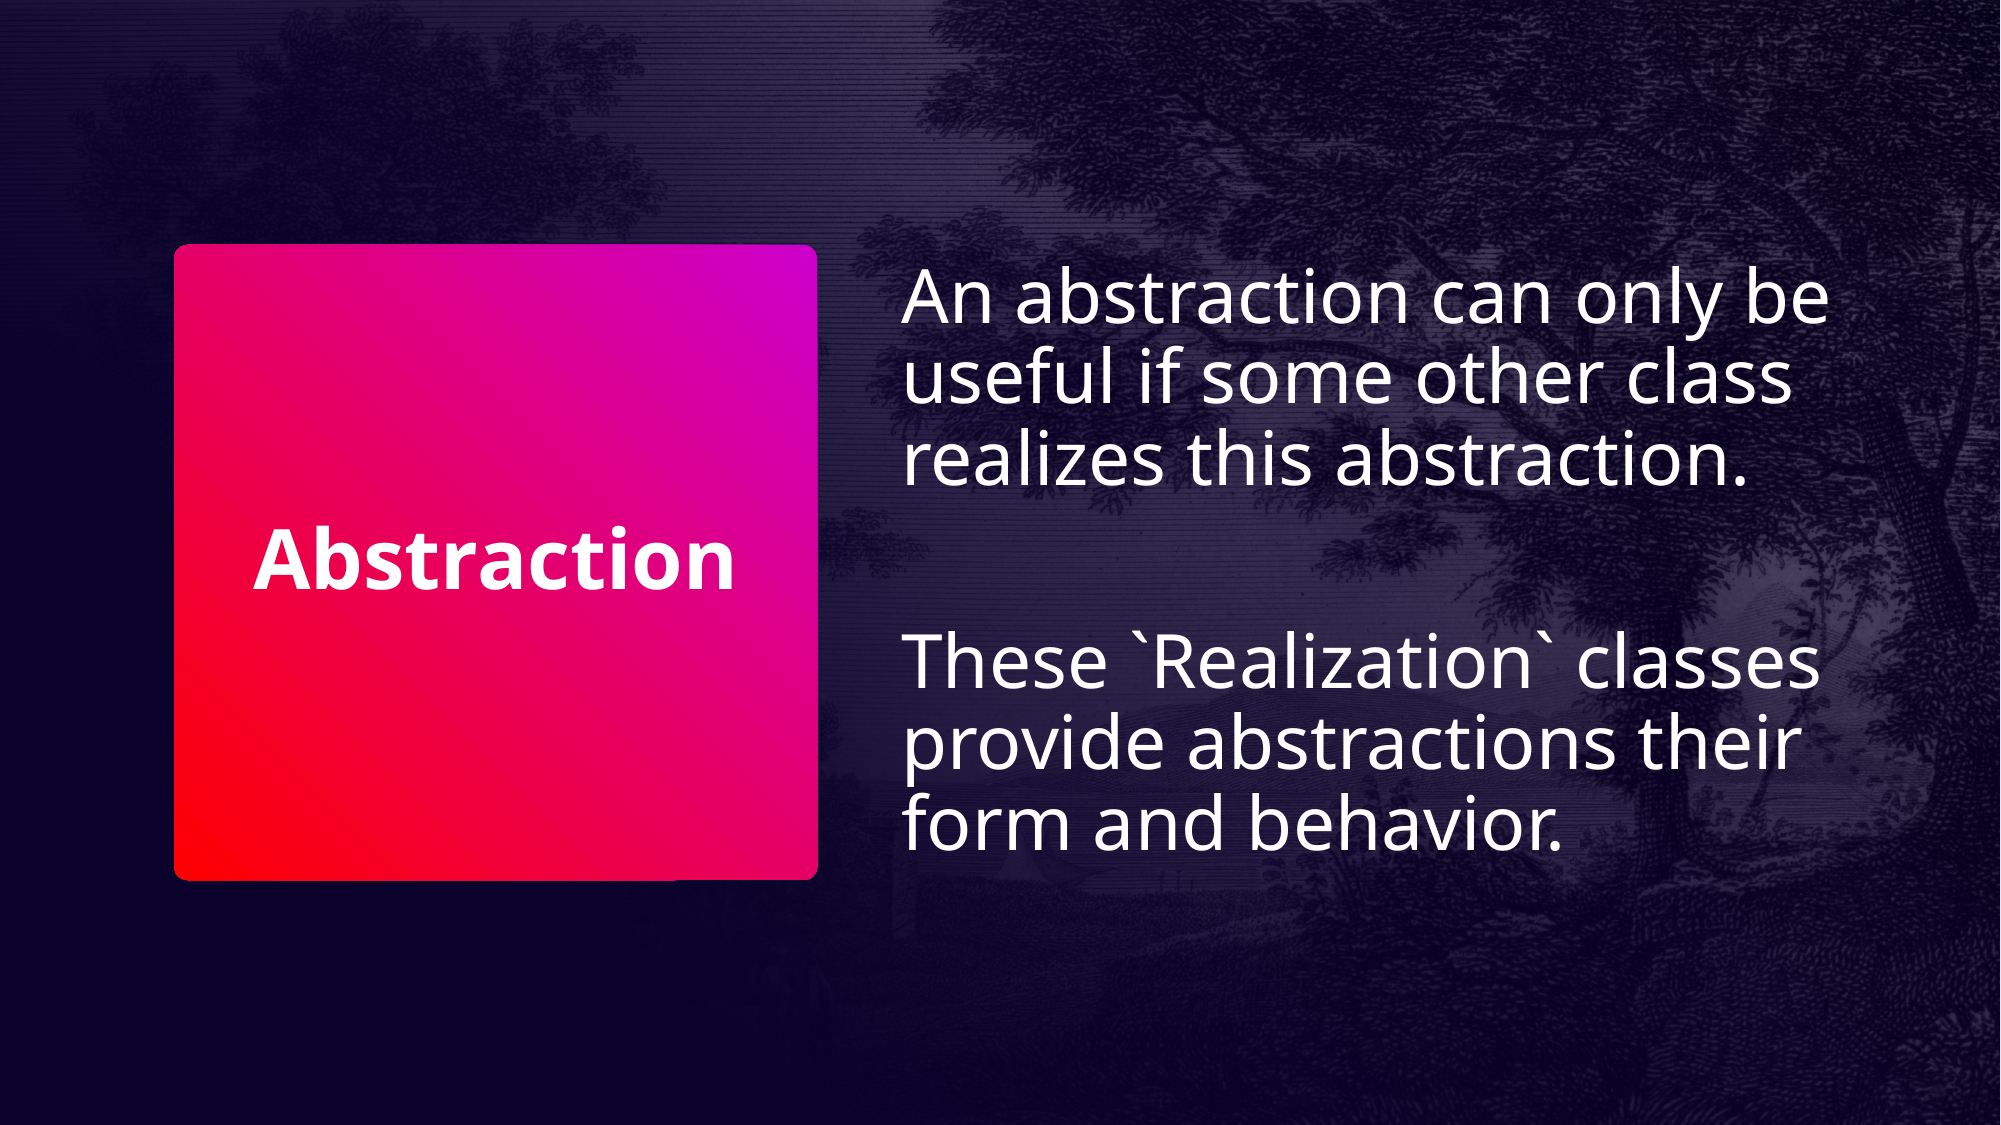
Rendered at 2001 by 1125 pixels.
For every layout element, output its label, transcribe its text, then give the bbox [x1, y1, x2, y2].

list An abstraction can only be useful if some other class realizes this abstraction. These `Realization` classes provide abstractions their form and behavior. [886, 142, 1875, 983]
title Abstraction [199, 279, 793, 846]
